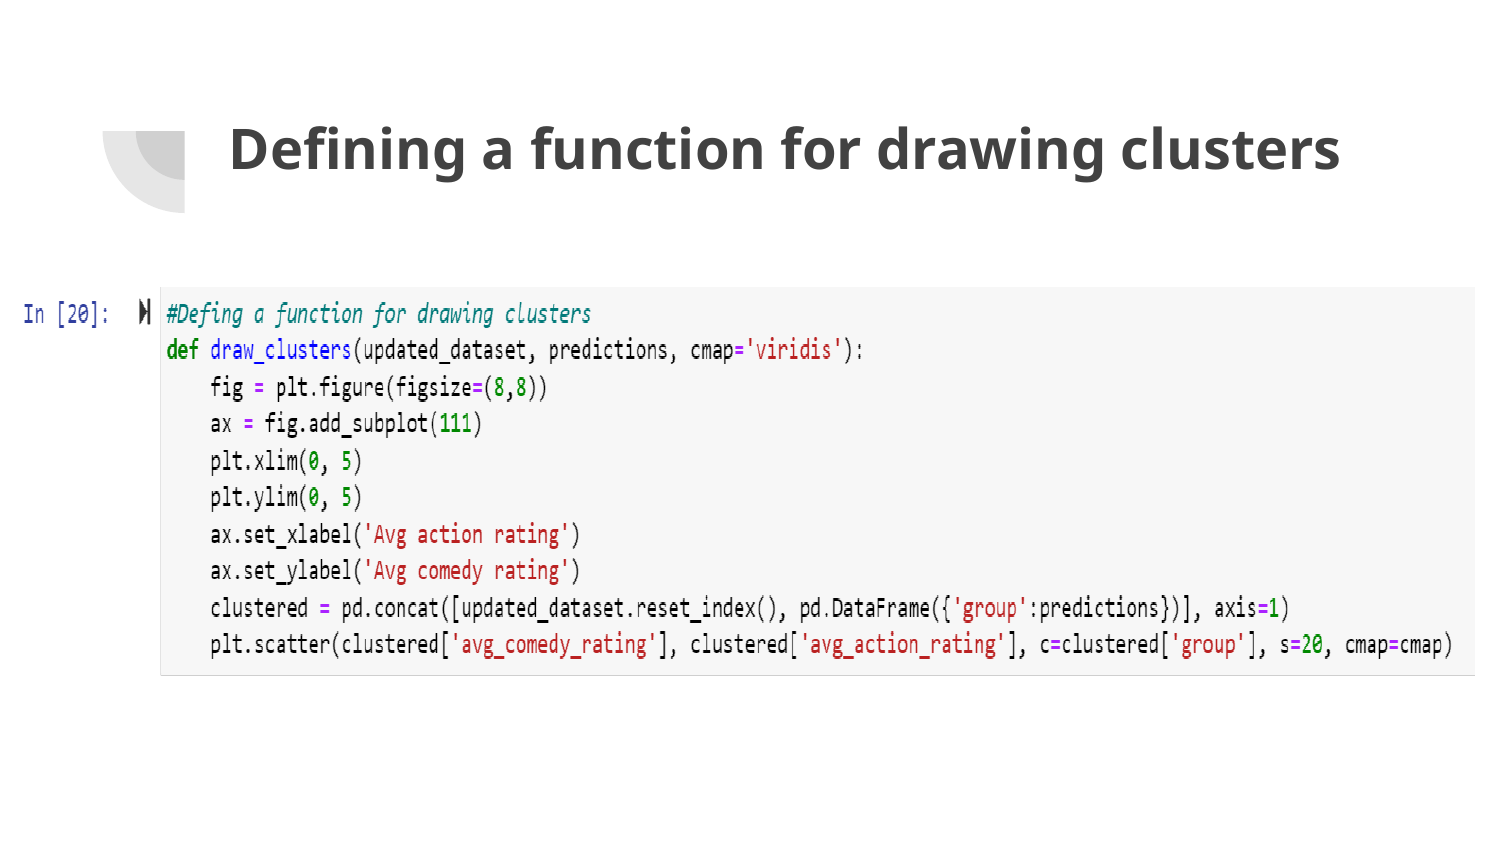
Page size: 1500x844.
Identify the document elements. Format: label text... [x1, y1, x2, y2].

title Defining a function for drawing clusters [213, 98, 1368, 263]
picture [24, 286, 1476, 692]
